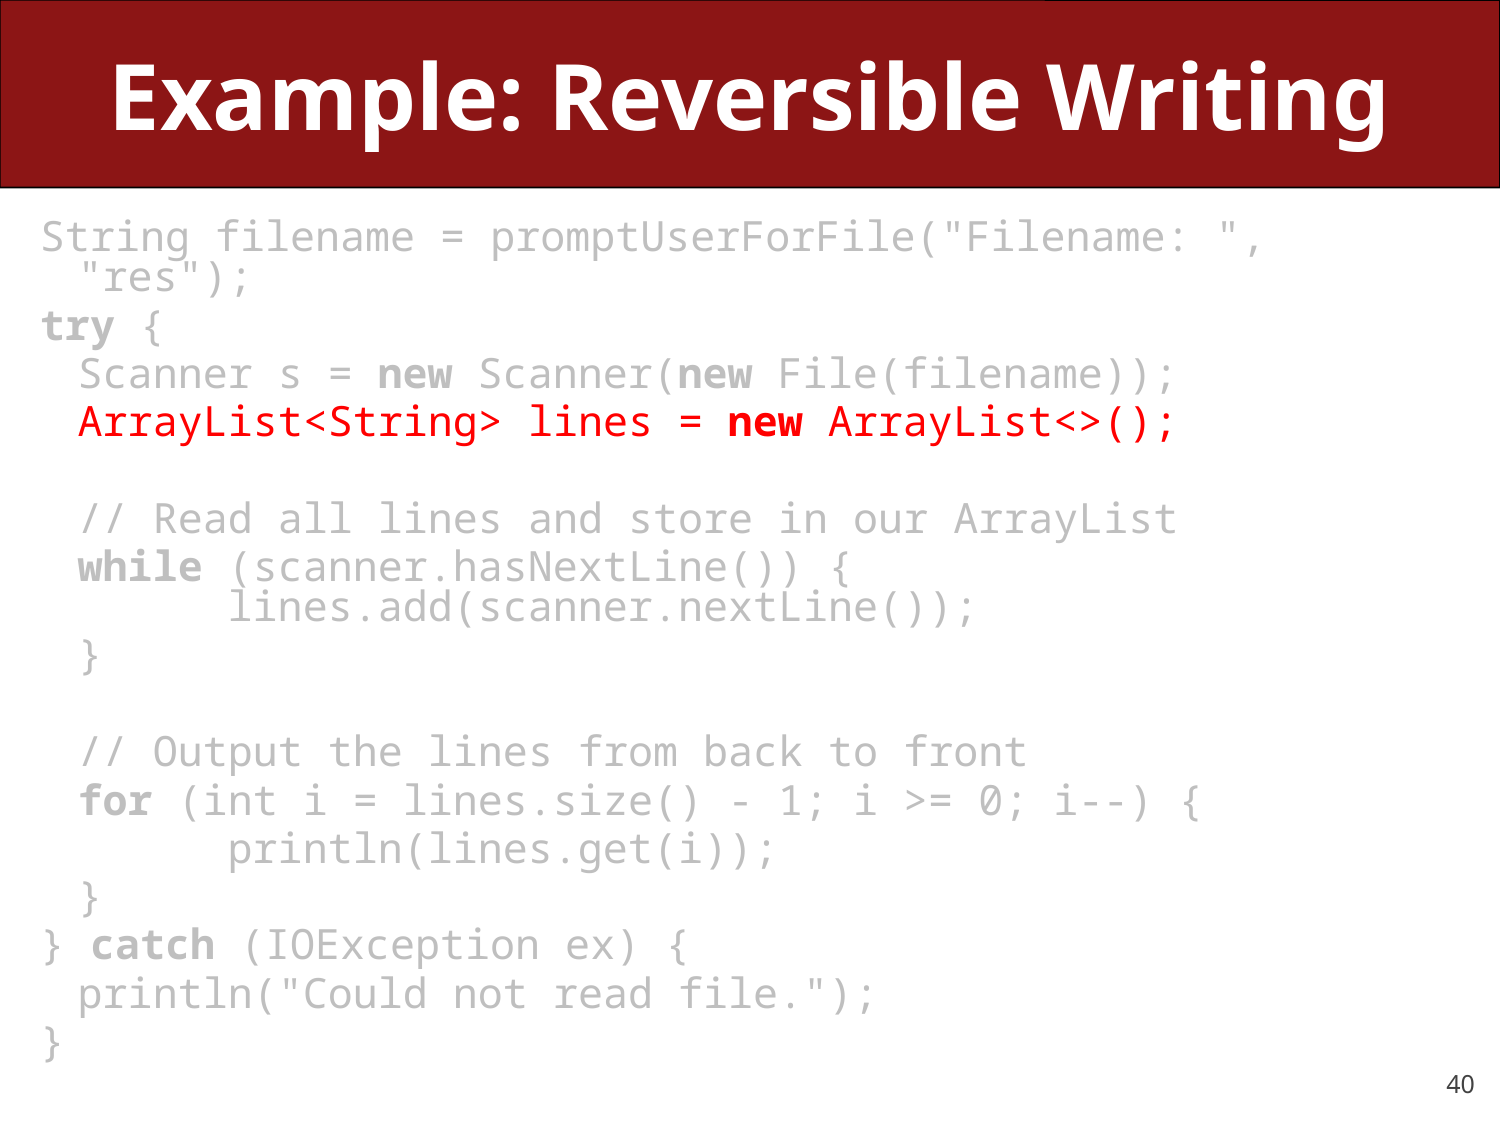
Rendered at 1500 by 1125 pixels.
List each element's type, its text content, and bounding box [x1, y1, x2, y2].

list String filename = promptUserForFile("Filename: ", "res"); try { Scanner s = new Scanner(new File(filename)); ArrayList<String> lines = new ArrayList<>(); // Read all lines and store in our ArrayList while (scanner.hasNextLine()) { lines.add(scanner.nextLine()); } // Output the lines from back to front for (int i = lines.size() - 1; i >= 0; i--) { println(lines.get(i)); } } catch (IOException ex) { println("Could not read file."); } [24, 212, 1475, 1063]
title Example: Reversible Writing [75, 0, 1425, 188]
